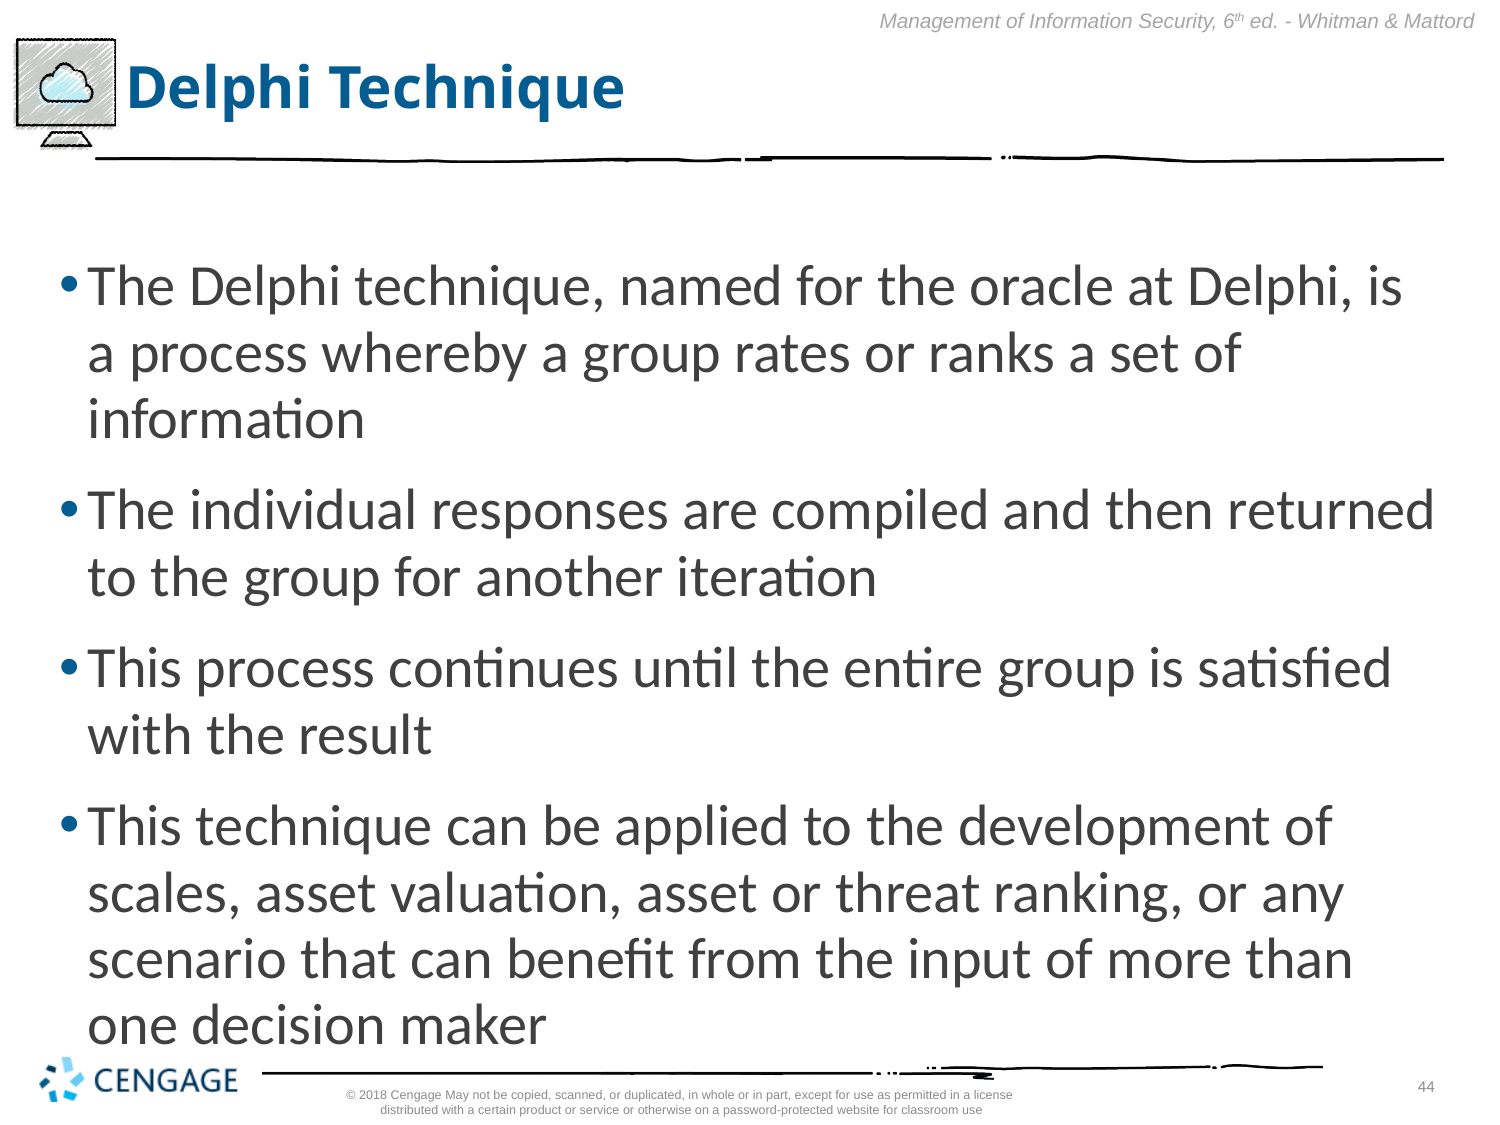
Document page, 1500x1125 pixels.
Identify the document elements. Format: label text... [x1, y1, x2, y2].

picture [13, 36, 117, 151]
picture [262, 1067, 1323, 1080]
title Delphi Technique [125, 60, 1442, 121]
list The Delphi technique, named for the oracle at Delphi, is a process whereby a group rates or ranks a set of information The individual responses are compiled and then returned to the group for another iteration This process continues until the entire group is satisfied with the result This technique can be applied to the development of scales, asset valuation, asset or threat ranking, or any scenario that can benefit from the input of more than one decision maker [59, 252, 1441, 1067]
picture [95, 155, 1444, 163]
picture [19, 1043, 250, 1115]
